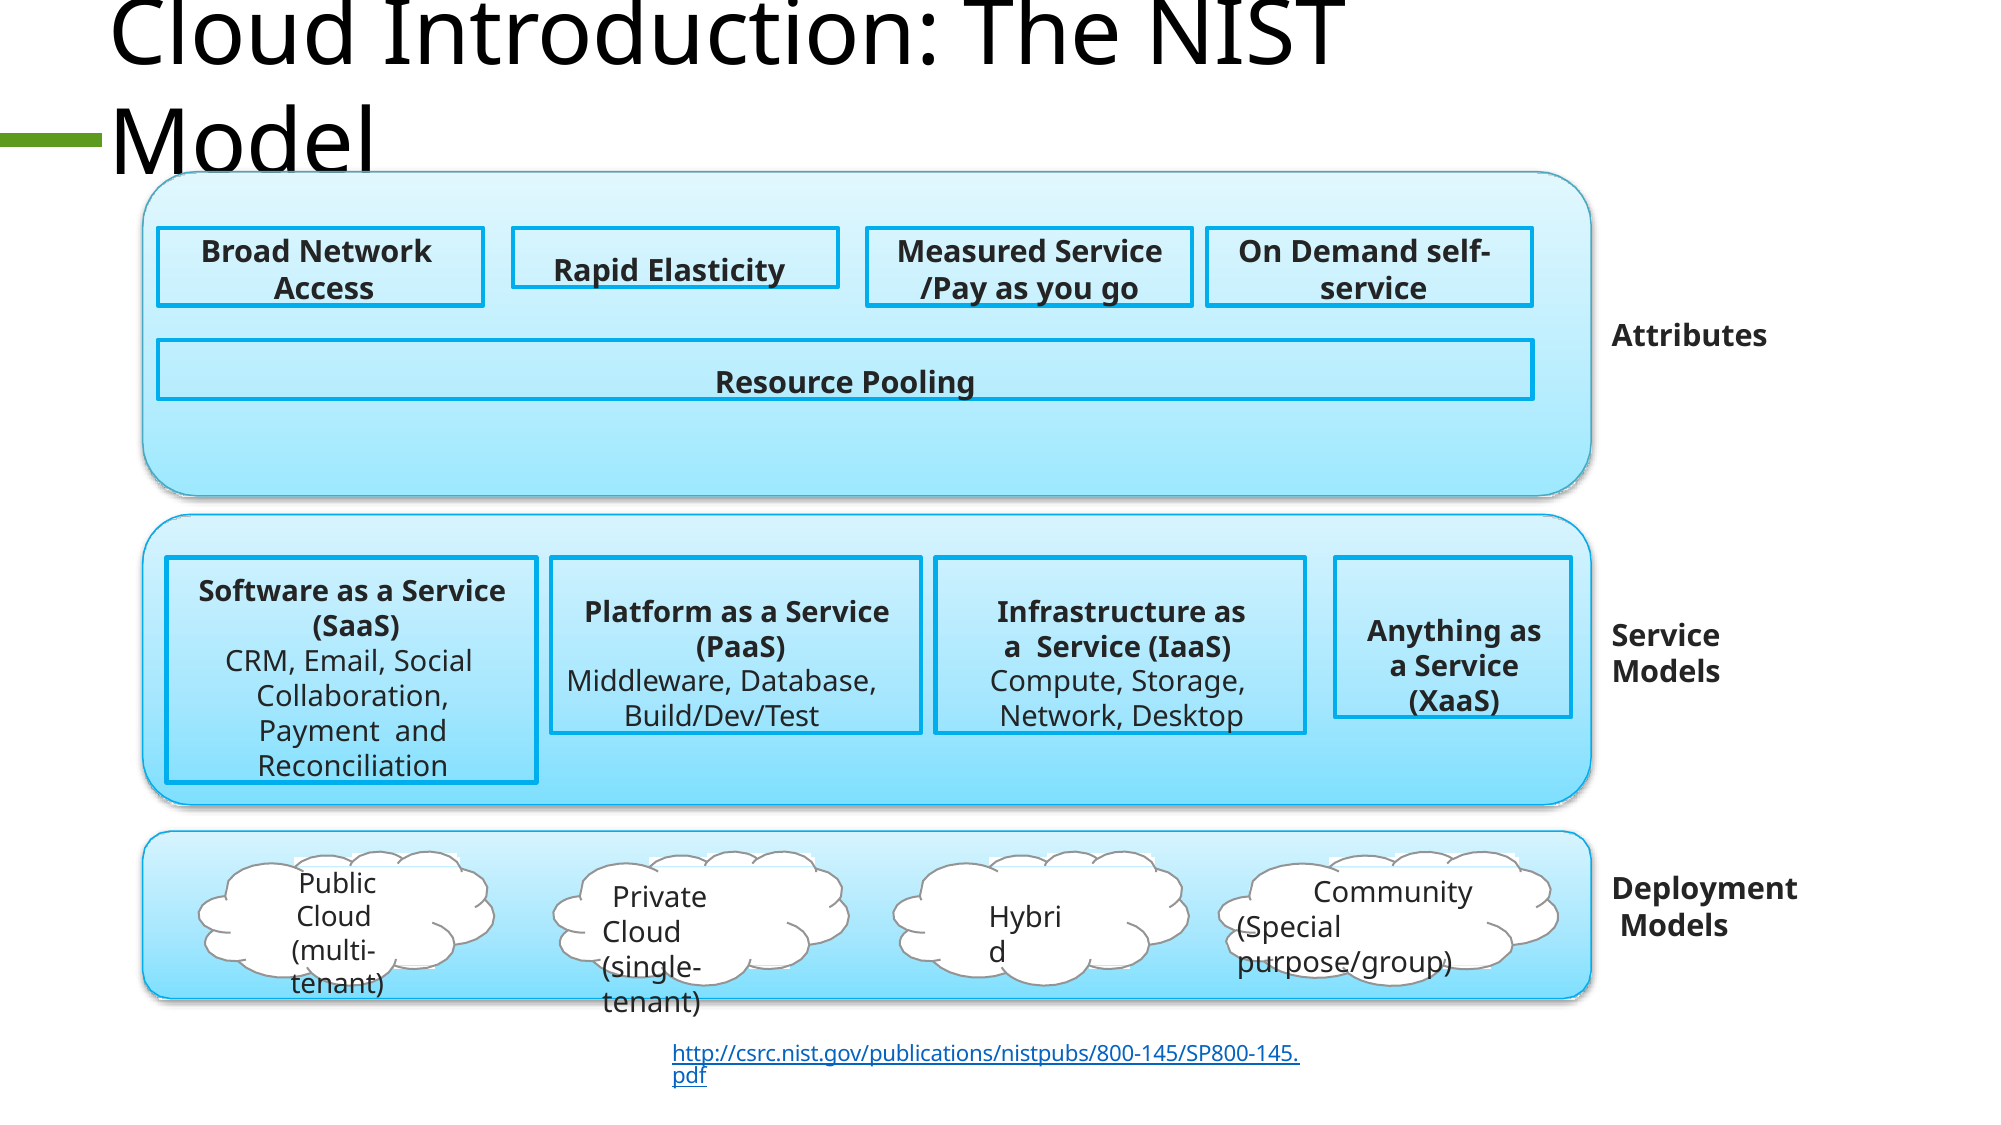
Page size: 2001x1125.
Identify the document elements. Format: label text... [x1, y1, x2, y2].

text_box [142, 171, 1592, 496]
text_box Service Models [1608, 612, 1727, 689]
text_box [1552, 759, 1592, 805]
text_box [142, 761, 182, 805]
text_box Software as a Service (SaaS) CRM, Email, Social Collaboration, Payment and Reconciliation [166, 557, 537, 783]
text_box [1126, 922, 1150, 945]
text_box Measured Service /Pay as you go [867, 227, 1193, 306]
text_box Private Cloud (single-tenant) [599, 875, 795, 1019]
text_box [142, 831, 165, 857]
text_box [432, 922, 455, 945]
text_box Anything as a Service (XaaS) [1334, 557, 1572, 717]
text_box [132, 508, 1602, 820]
text_box [1268, 863, 1332, 870]
text_box [1358, 979, 1427, 986]
text_box [1329, 851, 1520, 870]
text_box Resource Pooling [157, 339, 1533, 400]
text_box Public Cloud (multi- tenant) [260, 862, 413, 999]
text_box [353, 851, 402, 862]
text_box [401, 851, 495, 970]
text_box [1551, 514, 1592, 560]
text_box [1218, 899, 1234, 955]
text_box [893, 851, 1189, 986]
text_box [142, 171, 192, 221]
text_box [142, 514, 183, 558]
text_box [142, 446, 188, 496]
text_box [198, 864, 260, 974]
text_box [1567, 972, 1592, 999]
text_box [142, 973, 167, 999]
text_box http://csrc.nist.gov/publications/nistpubs/800-145/SP800-145.pdf [669, 1036, 1311, 1070]
text_box [132, 165, 1602, 508]
text_box [142, 831, 1592, 999]
text_box [553, 851, 849, 967]
text_box Platform as a Service (PaaS) Middleware, Database, Build/Dev/Test [551, 557, 921, 733]
text_box [1547, 881, 1558, 935]
text_box Community (Special purpose/group) [1234, 870, 1547, 979]
text_box [1542, 171, 1592, 223]
text_box Attributes [1608, 312, 1770, 353]
text_box Infrastructure as a Service (IaaS) Compute, Storage, Network, Desktop [935, 557, 1306, 733]
text_box On Demand self- service [1207, 227, 1533, 306]
text_box [1569, 831, 1592, 857]
title Cloud Introduction: The NIST Model [105, 0, 1483, 193]
text_box Broad Network Access [157, 227, 484, 306]
text_box [300, 855, 352, 862]
text_box [795, 925, 810, 945]
text_box [132, 825, 1602, 1014]
text_box [142, 514, 1592, 805]
text_box [1546, 444, 1592, 496]
text_box Deployment Models [1608, 866, 1801, 943]
text_box Rapid Elasticity [512, 227, 838, 288]
text_box Hybrid [985, 895, 1076, 968]
